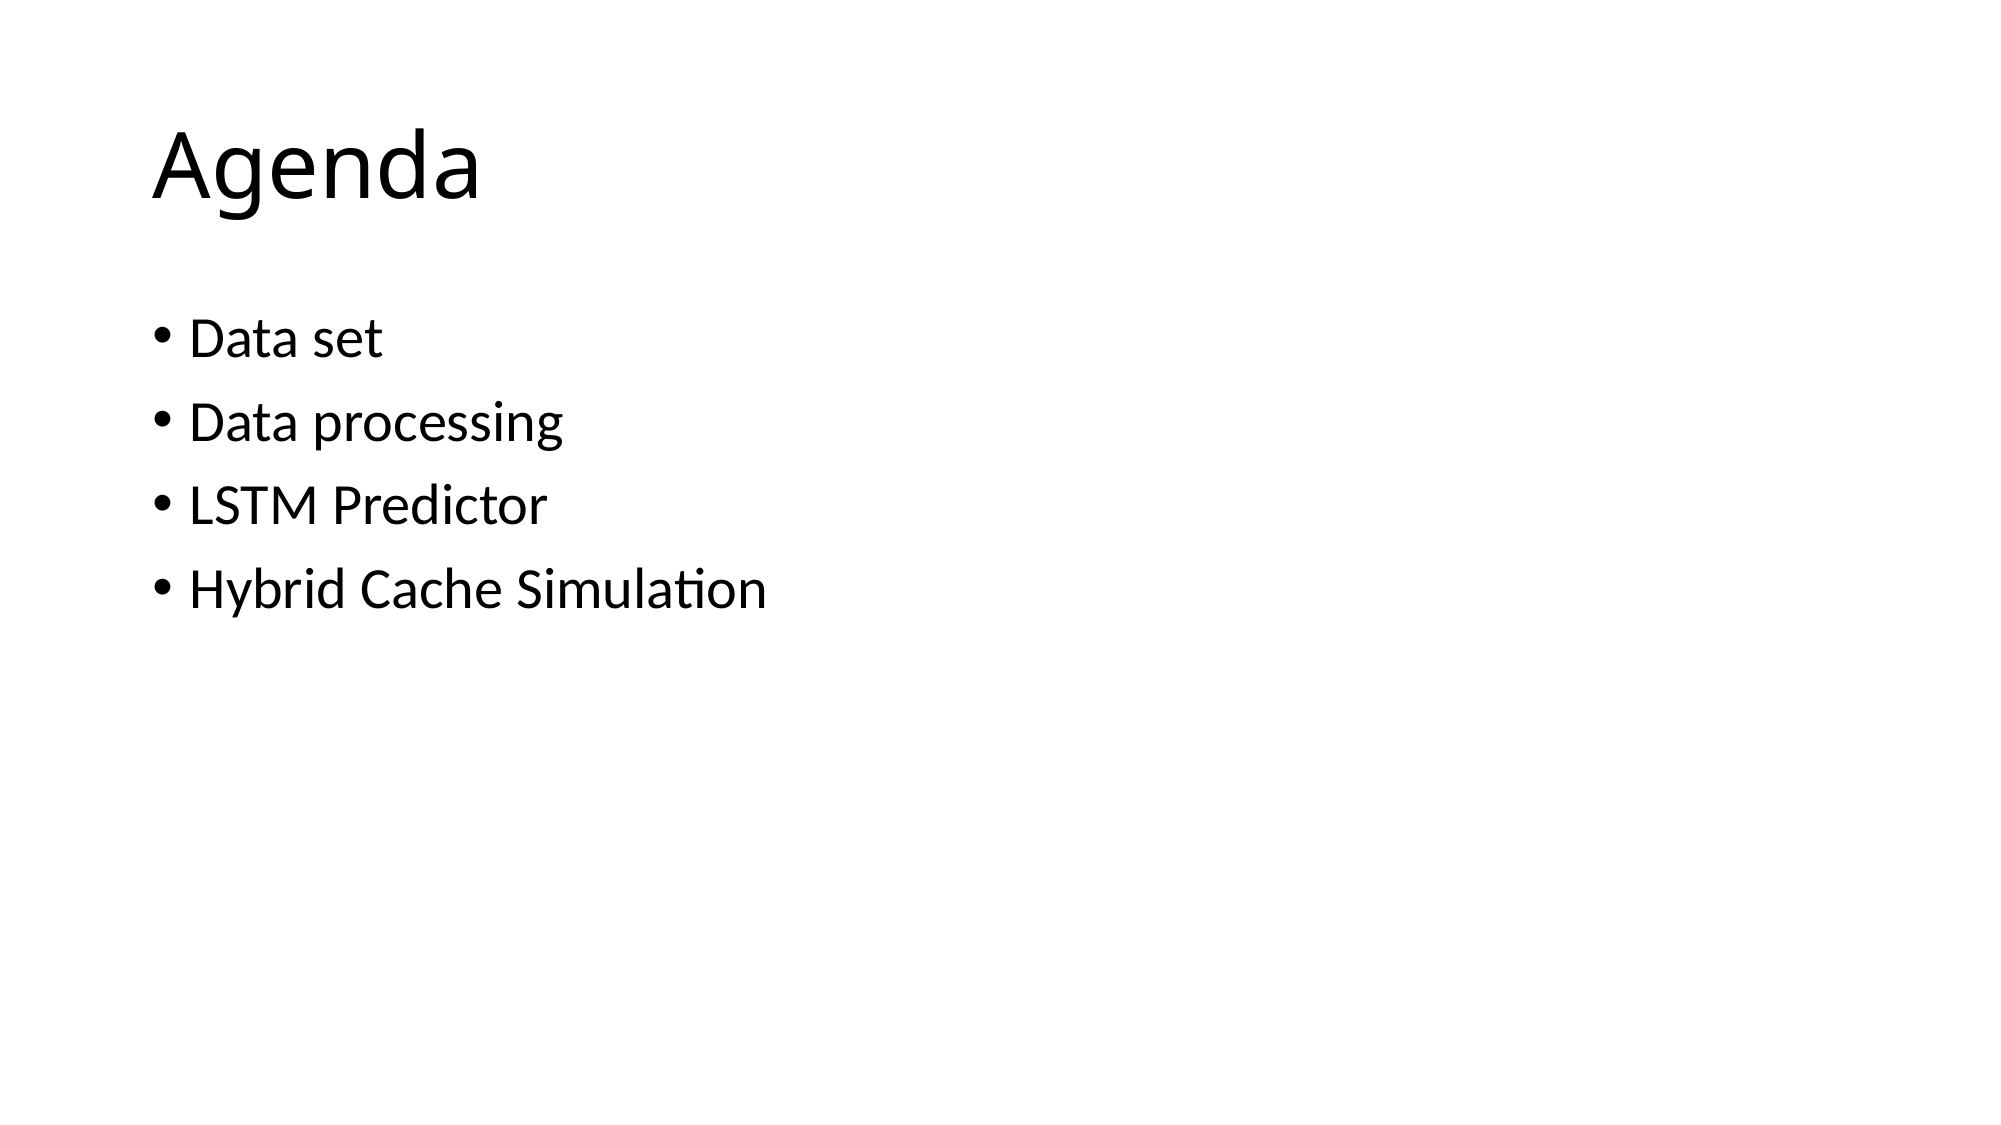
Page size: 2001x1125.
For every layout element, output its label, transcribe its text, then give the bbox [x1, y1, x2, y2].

list Data set Data processing LSTM Predictor Hybrid Cache Simulation [137, 299, 1863, 1014]
title Agenda [137, 59, 1863, 278]
